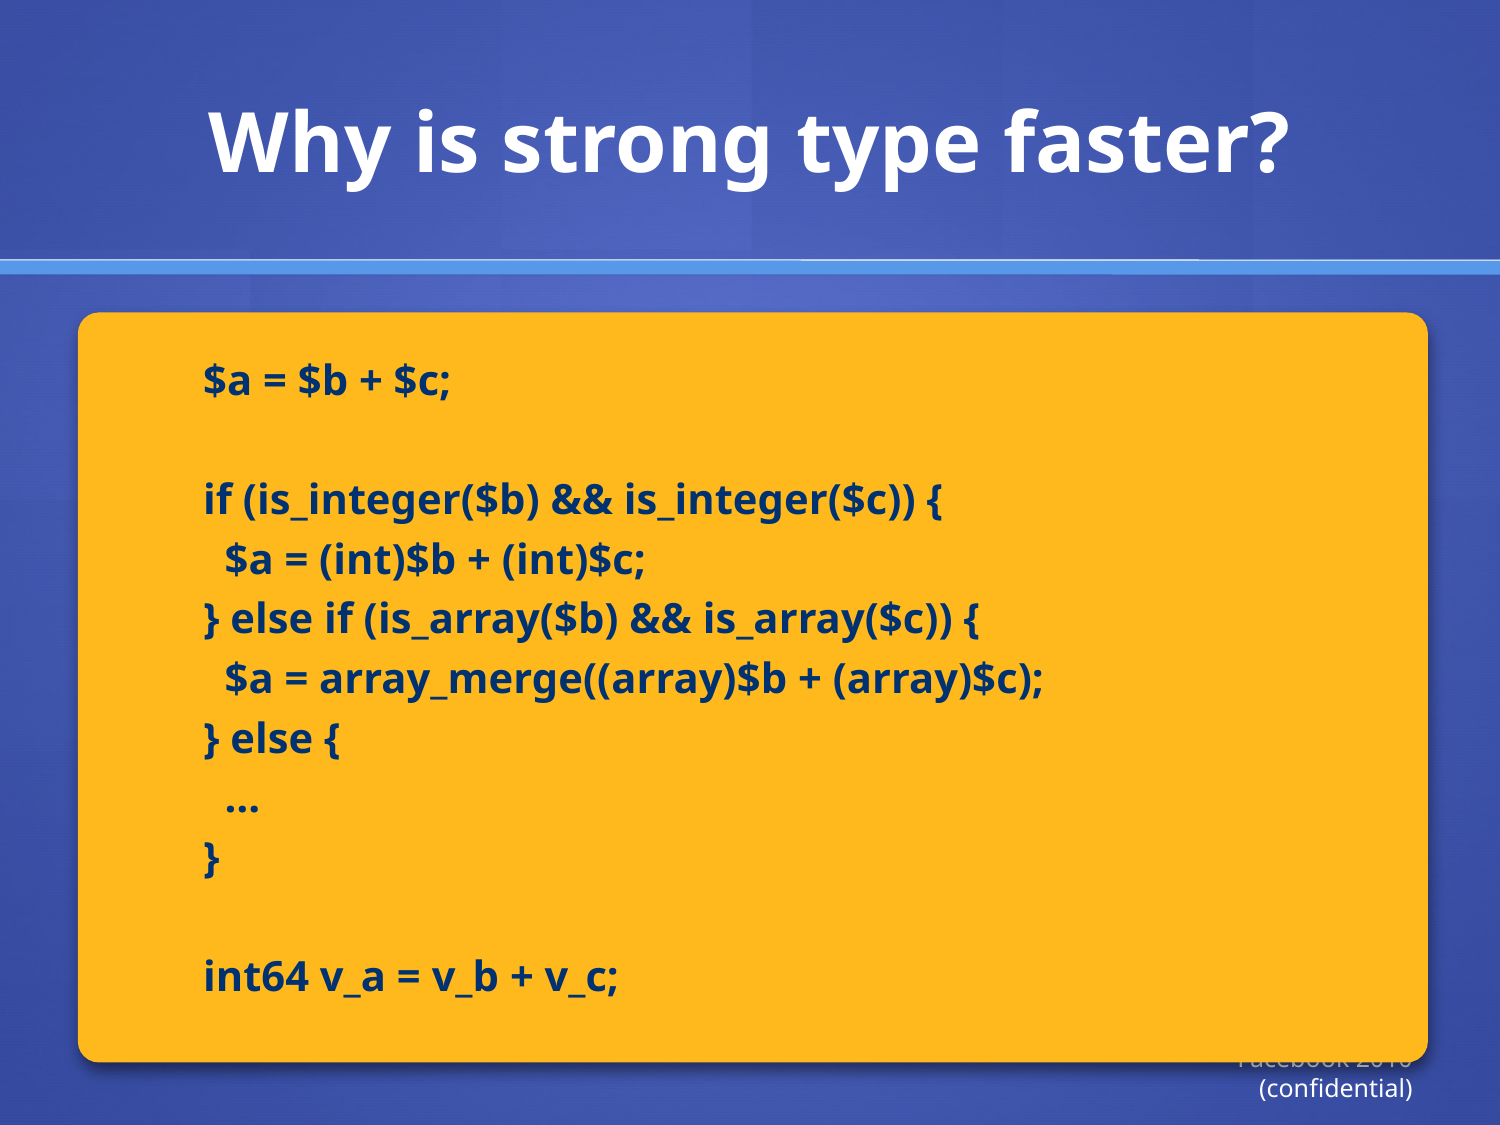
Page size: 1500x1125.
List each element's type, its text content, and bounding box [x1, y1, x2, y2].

text_box $a = $b + $c; if (is_integer($b) && is_integer($c)) { $a = (int)$b + (int)$c; } else if (is_array($b) && is_array($c)) { $a = array_merge((array)$b + (array)$c); } else { … } int64 v_a = v_b + v_c; [188, 337, 1375, 1023]
slide_number Facebook 2010 (confidential) [1077, 1076, 1428, 1103]
title Why is strong type faster? [75, 45, 1425, 233]
text_box [77, 312, 1428, 1063]
